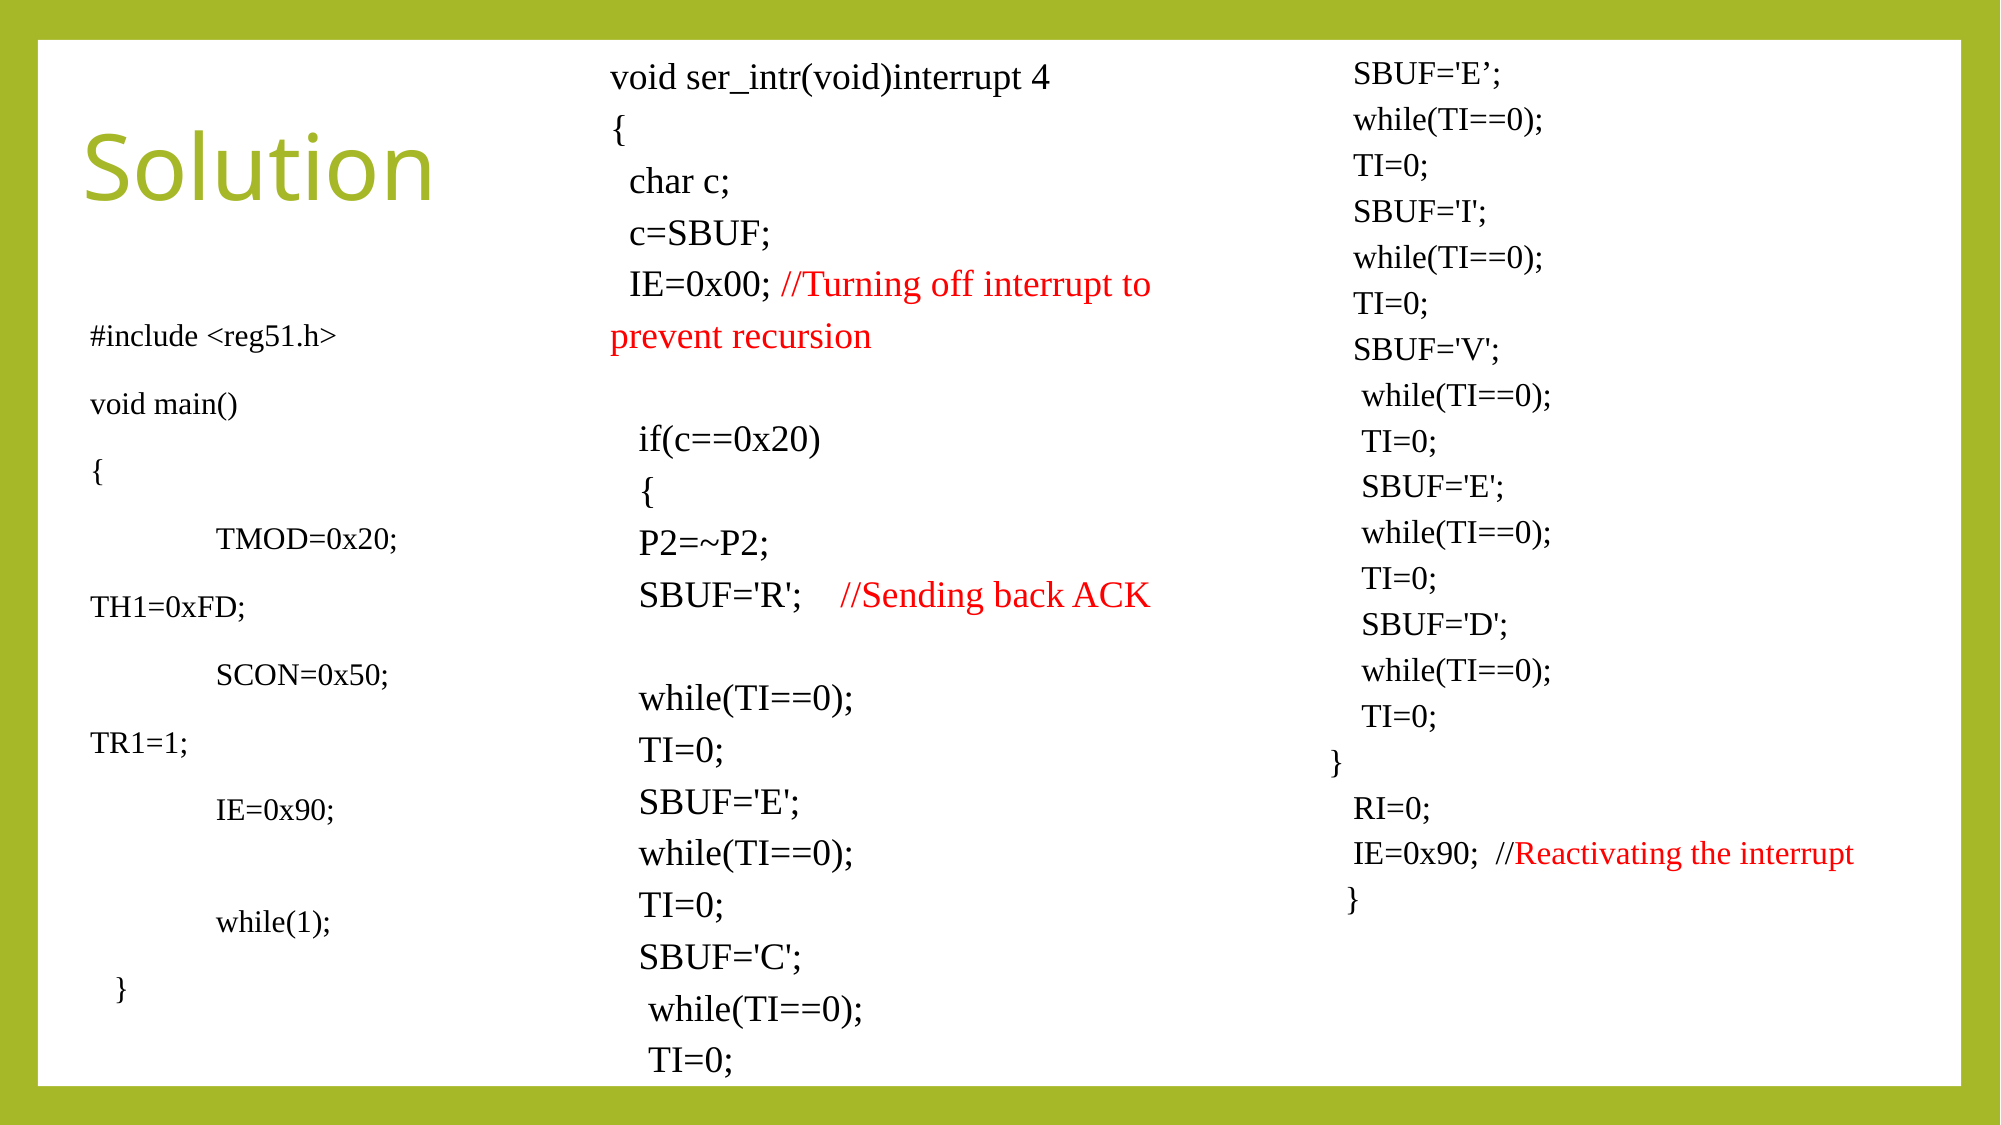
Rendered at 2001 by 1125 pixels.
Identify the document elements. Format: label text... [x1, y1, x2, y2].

list #include <reg51.h> void main() { TMOD=0x20; TH1=0xFD; SCON=0x50; TR1=1; IE=0x90; while(1); } [40, 301, 520, 1016]
text_box SBUF='E’; while(TI==0); TI=0; SBUF='I'; while(TI==0); TI=0; SBUF='V'; while(TI==0); TI=0; SBUF='E'; while(TI==0); TI=0; SBUF='D'; while(TI==0); TI=0; } RI=0; IE=0x90; //Reactivating the interrupt } [1238, 38, 1933, 925]
text_box void ser_intr(void)interrupt 4 { char c; c=SBUF; IE=0x00; //Turning off interrupt to prevent recursion if(c==0x20) { P2=~P2; SBUF='R'; //Sending back ACK while(TI==0); TI=0; SBUF='E'; while(TI==0); TI=0; SBUF='C'; while(TI==0); TI=0; [520, 38, 1169, 1088]
title Solution [67, 62, 520, 280]
